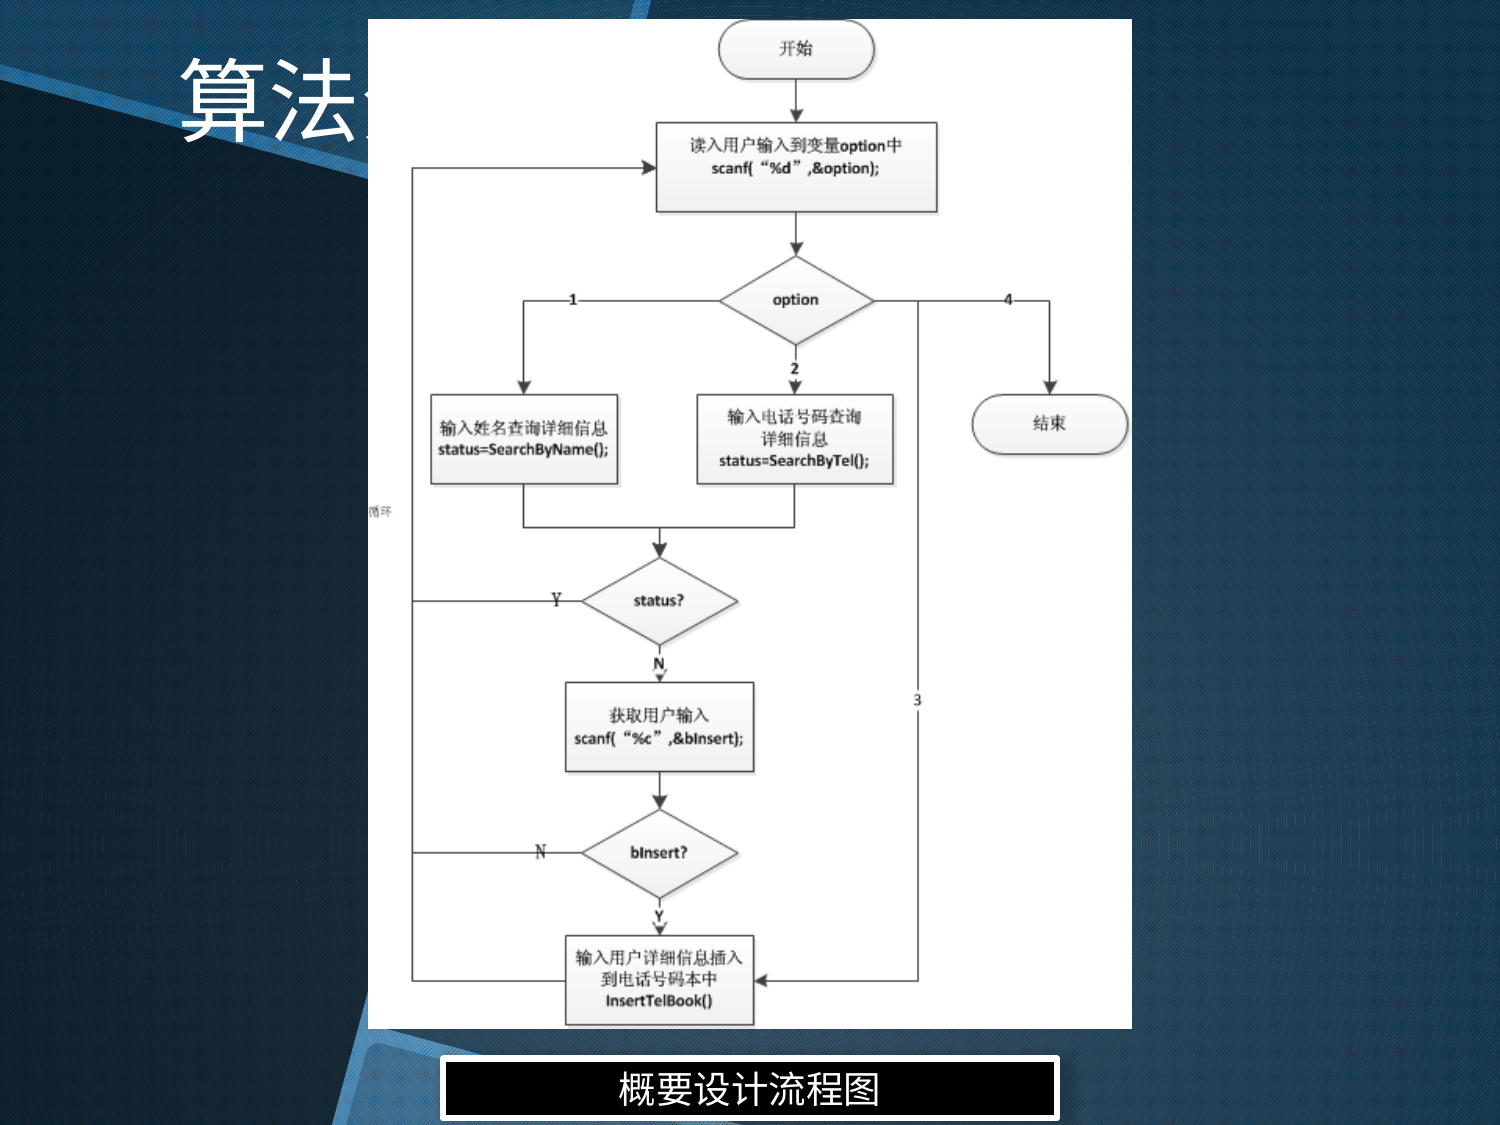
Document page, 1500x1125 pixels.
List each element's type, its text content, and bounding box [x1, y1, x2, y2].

title 算法分析与设计 [3, 0, 835, 161]
picture [368, 18, 1132, 1029]
text_box 概要设计流程图 [440, 1055, 1060, 1121]
